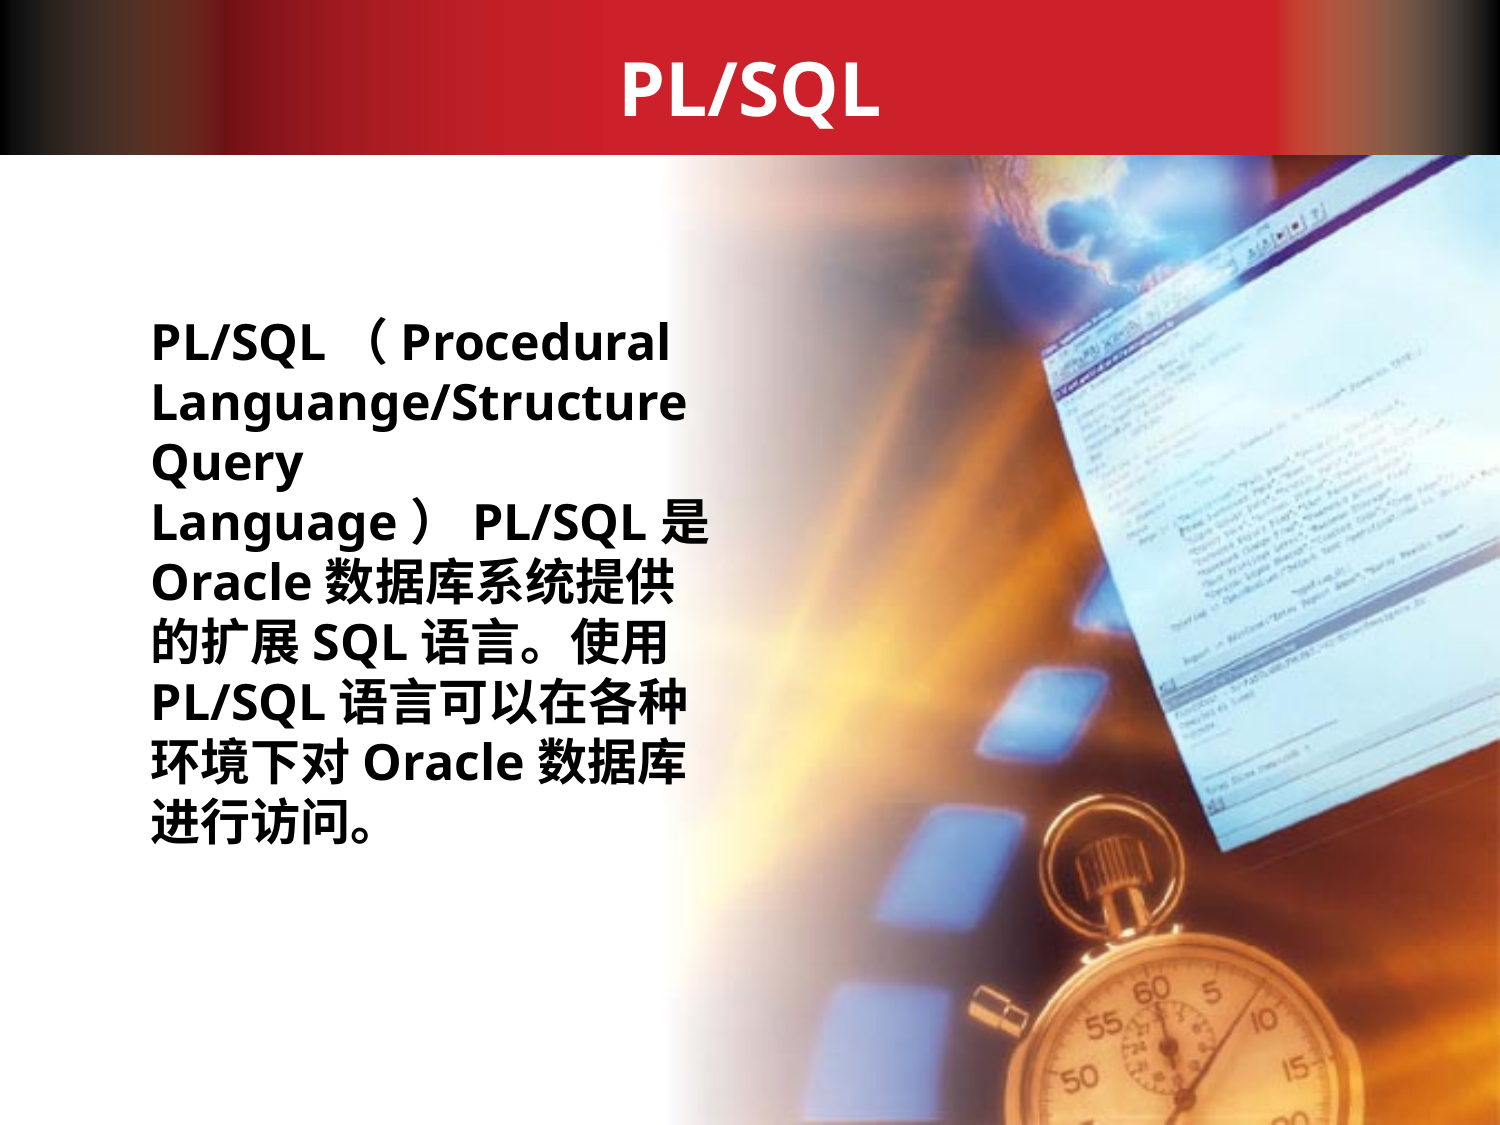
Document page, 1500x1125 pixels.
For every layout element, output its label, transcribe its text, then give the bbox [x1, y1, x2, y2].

title PL/SQL [62, 22, 1438, 150]
picture [0, 0, 1500, 1125]
subtitle PL/SQL（Procedural Languange/Structure Query Language）PL/SQL是Oracle数据库系统提供的扩展SQL语言。使用PL/SQL语言可以在各种环境下对Oracle数据库进行访问。 [135, 302, 727, 870]
